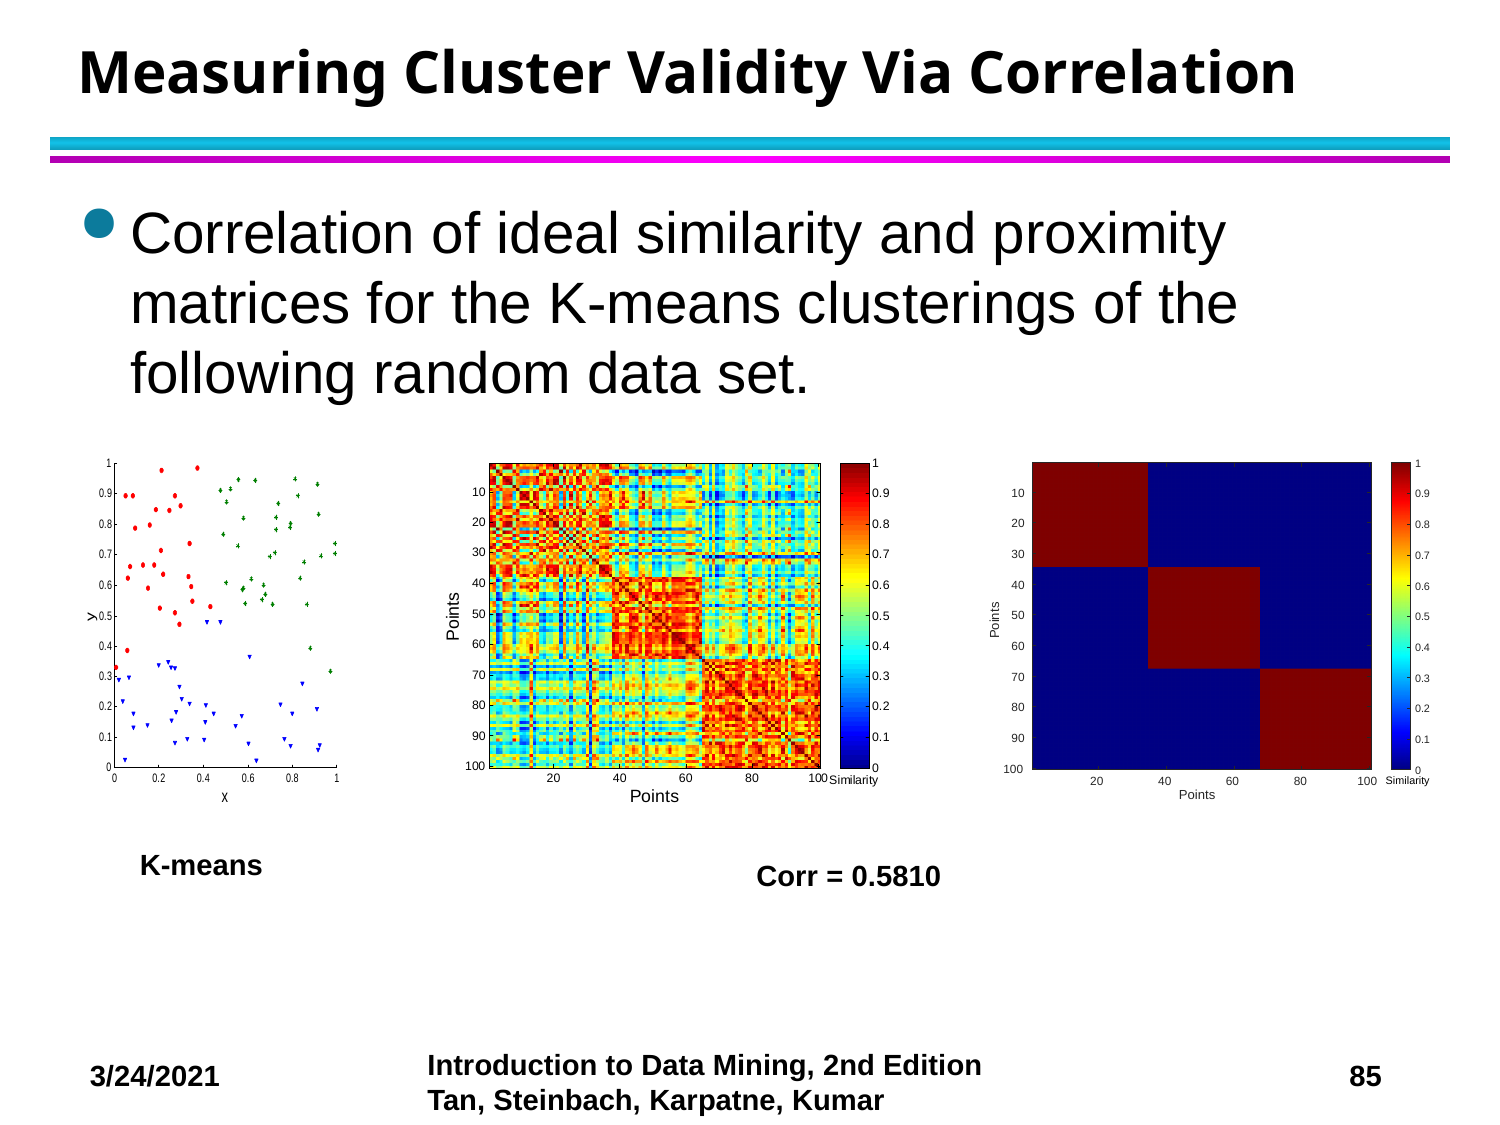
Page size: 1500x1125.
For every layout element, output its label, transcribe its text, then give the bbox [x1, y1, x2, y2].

picture [37, 434, 403, 811]
title Measuring Cluster Validity Via Correlation [62, 24, 1421, 113]
list Correlation of ideal similarity and proximity matrices for the K-means clusterings of the following random data set. [67, 187, 1432, 1038]
text_box K-means [125, 838, 300, 889]
picture [424, 434, 926, 811]
picture [974, 434, 1476, 811]
text_box Corr = 0.5810 [741, 849, 1130, 900]
